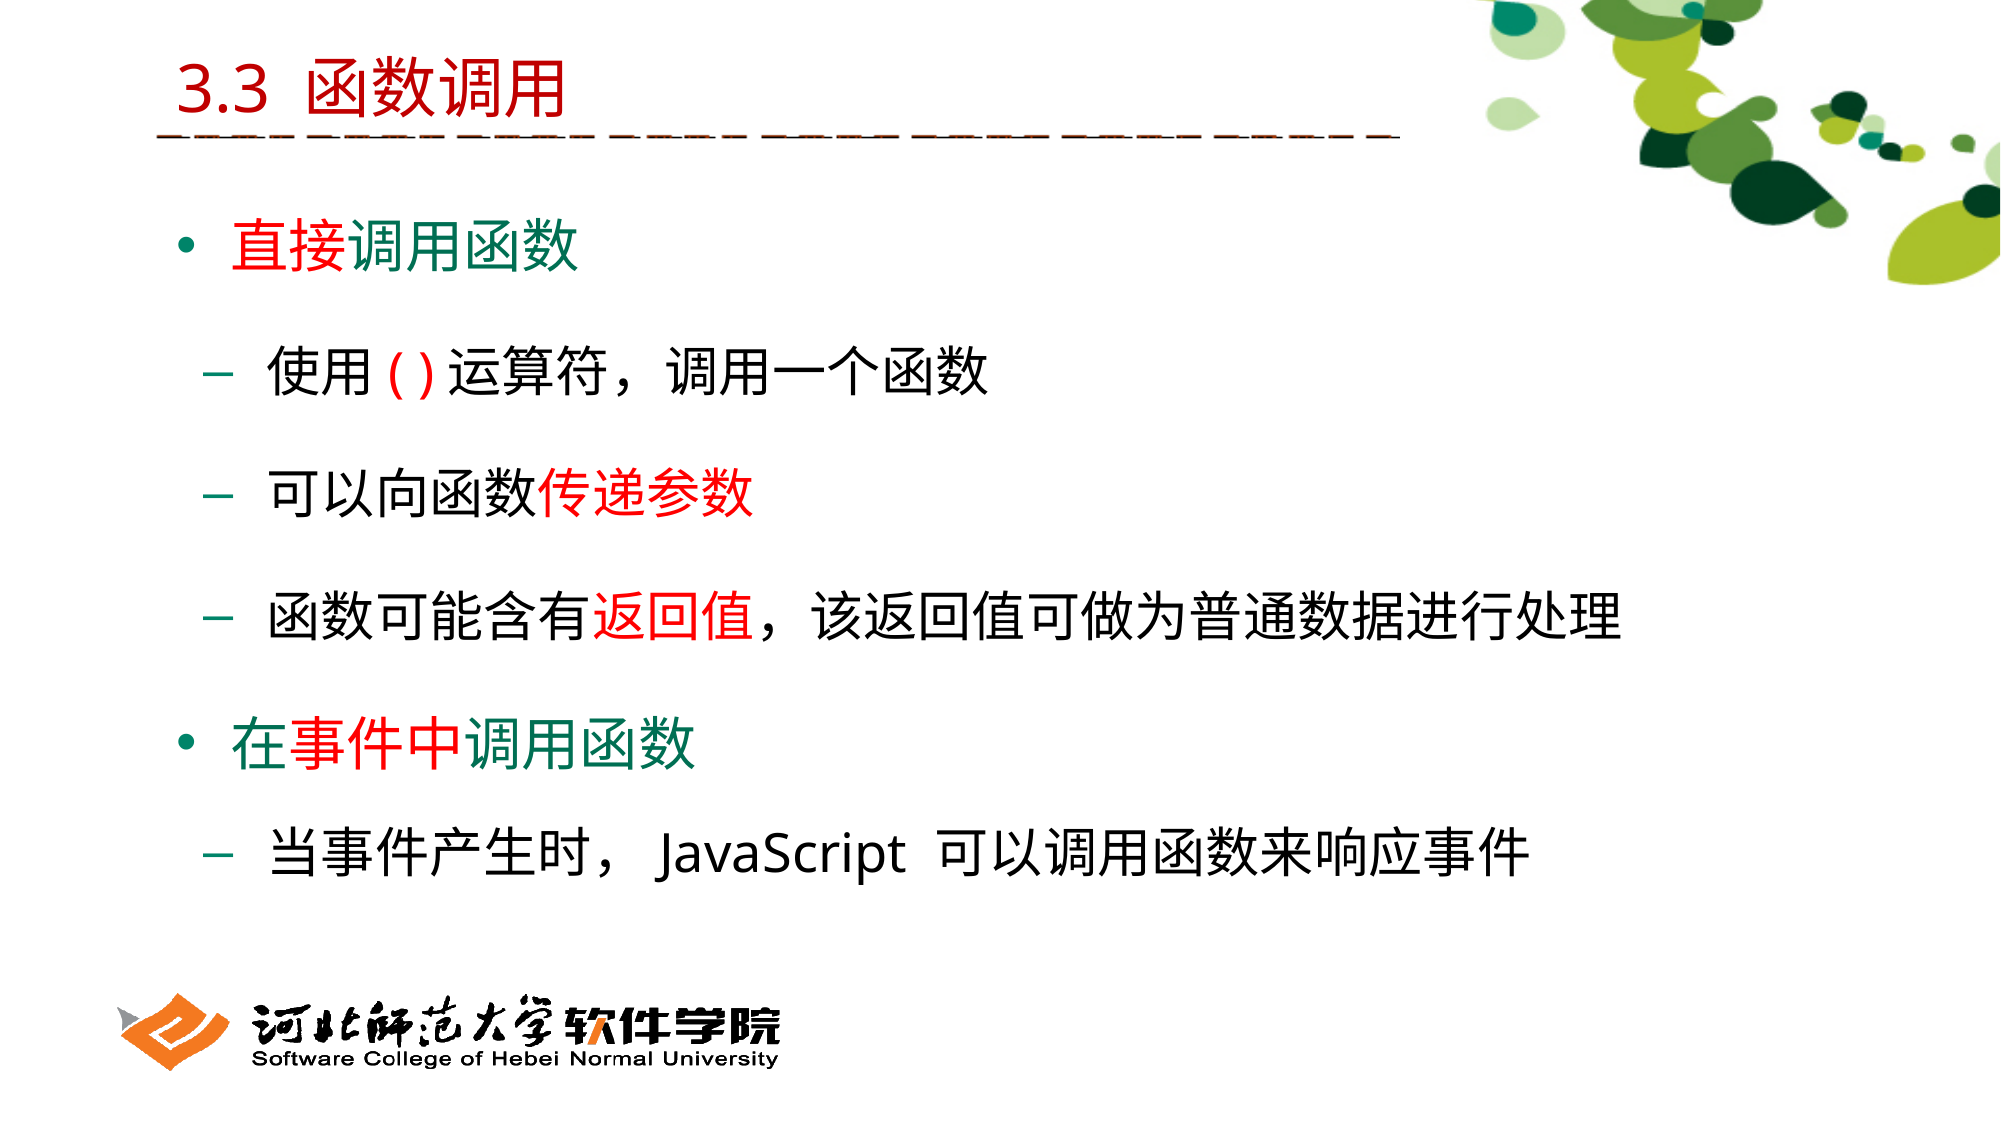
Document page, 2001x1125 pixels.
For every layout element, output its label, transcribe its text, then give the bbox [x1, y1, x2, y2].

list 直接调用函数 使用( )运算符，调用一个函数 可以向函数传递参数 函数可能含有返回值，该返回值可做为普通数据进行处理 在事件中调用函数 当事件产生时，JavaScript 可以调用函数来响应事件 [161, 167, 1715, 929]
list 3.3 函数调用 [161, 38, 1392, 120]
picture [0, 0, 2001, 1125]
